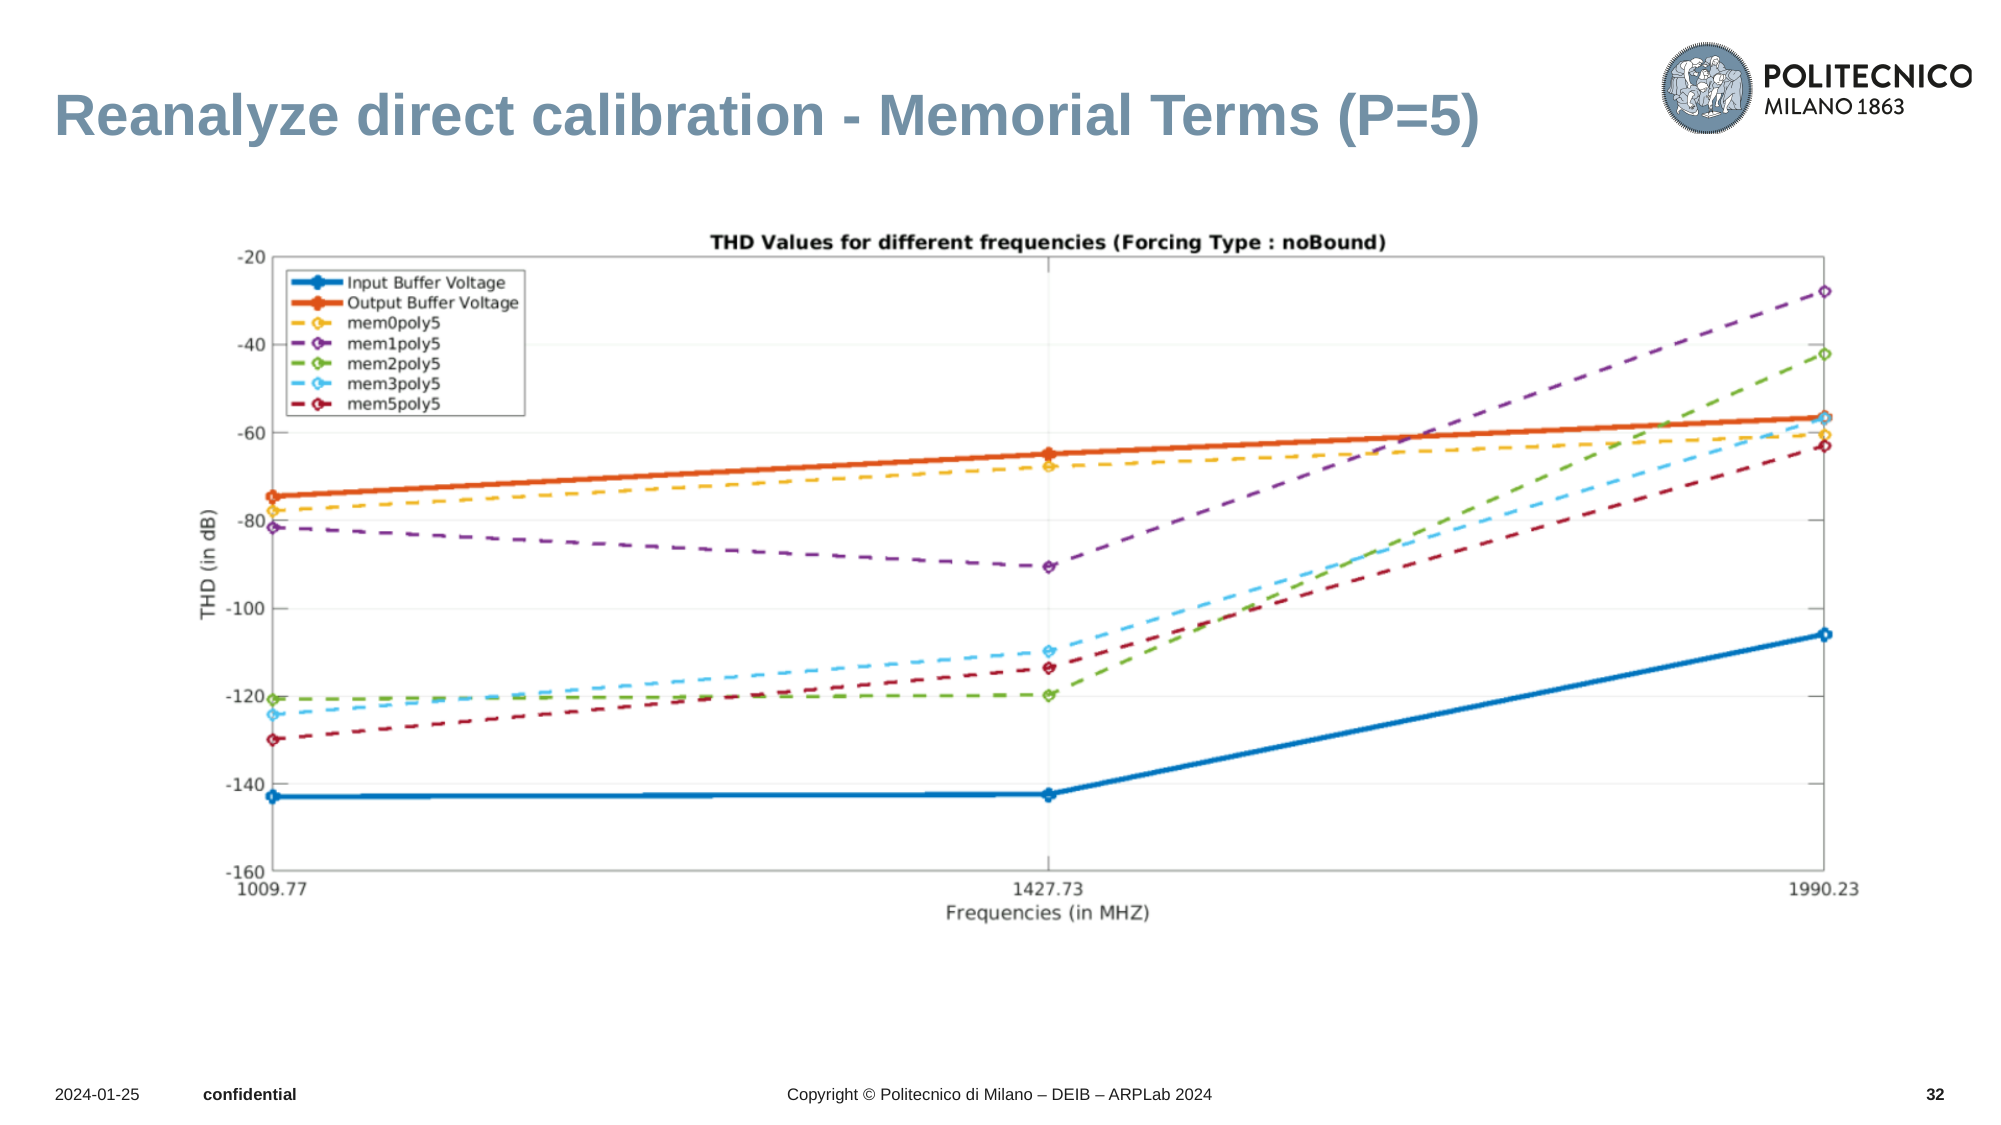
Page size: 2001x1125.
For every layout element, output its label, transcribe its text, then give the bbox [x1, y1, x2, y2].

title Reanalyze direct calibration - Memorial Terms (P=5) [55, 30, 1694, 149]
picture [139, 223, 1861, 929]
